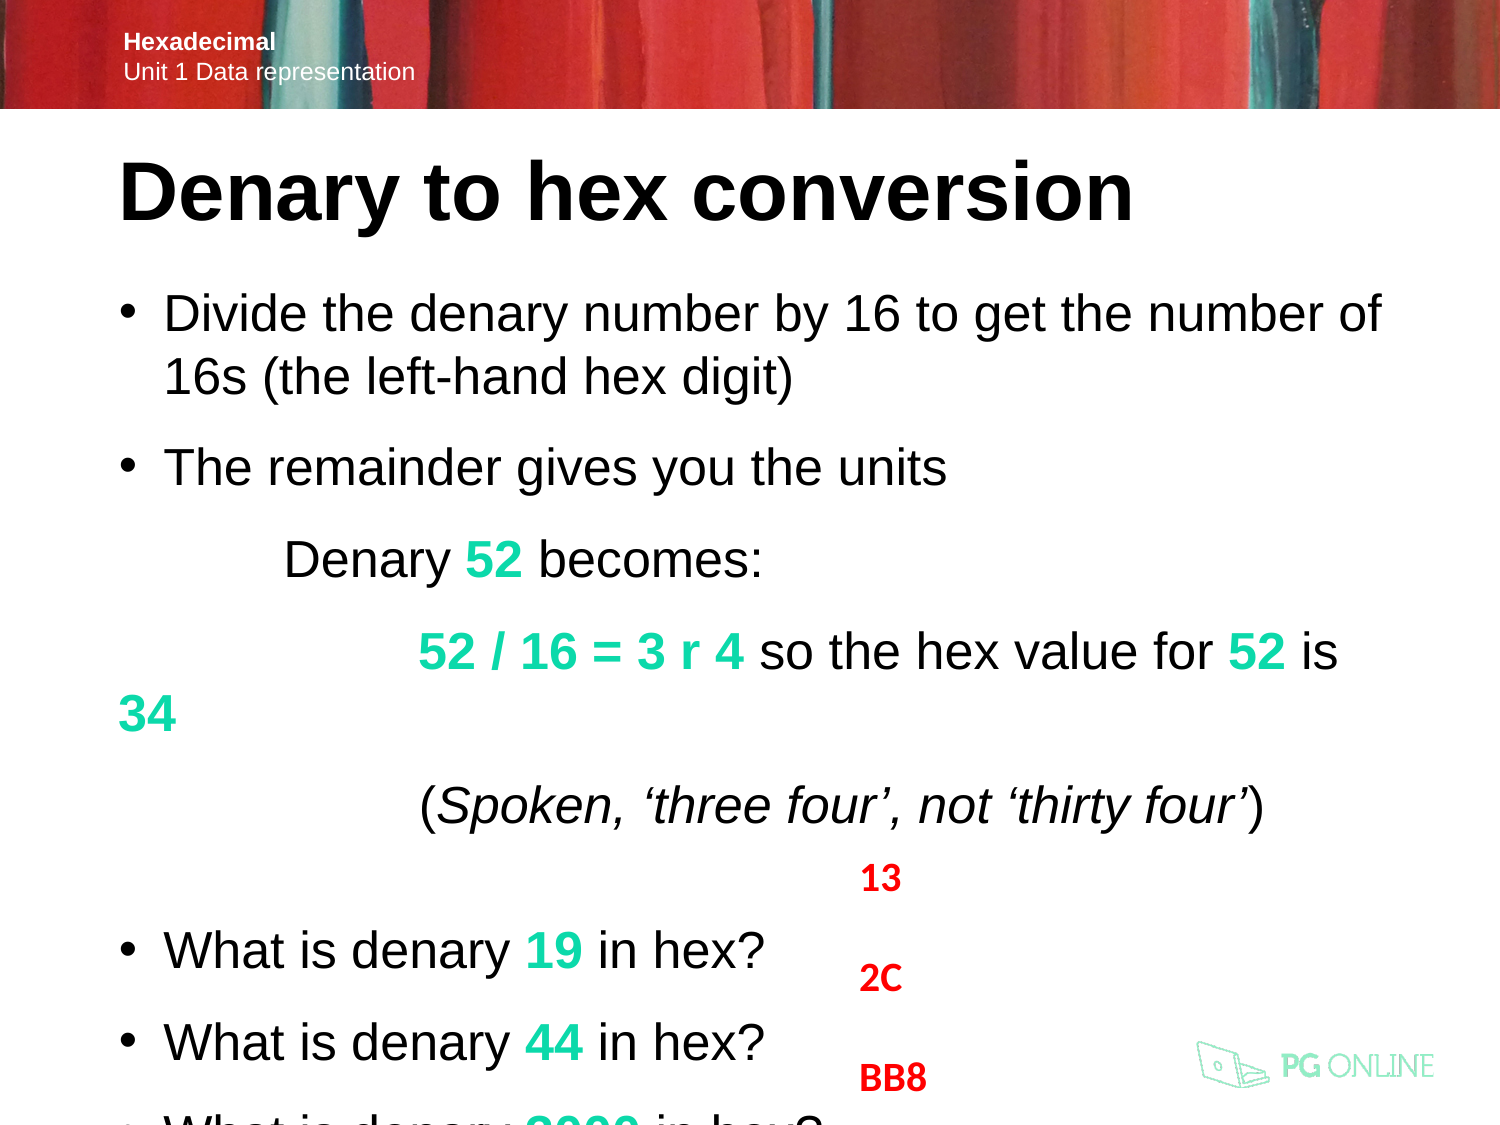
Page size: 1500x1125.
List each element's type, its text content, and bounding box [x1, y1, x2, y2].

picture [0, 0, 1500, 109]
text_box 13 2C BB8 [844, 842, 943, 1108]
list Denary to hex conversion [118, 148, 1401, 259]
list Divide the denary number by 16 to get the number of 16s (the left-hand hex digit) The remainder gives you the units Denary 52 becomes: 52 / 16 = 3 r 4 so the hex value for 52 is 34 (Spoken, ‘three four’, not ‘thirty four’) What is denary 19 in hex? What is denary 44 in hex? What is denary 3000 in hex? [118, 279, 1398, 847]
